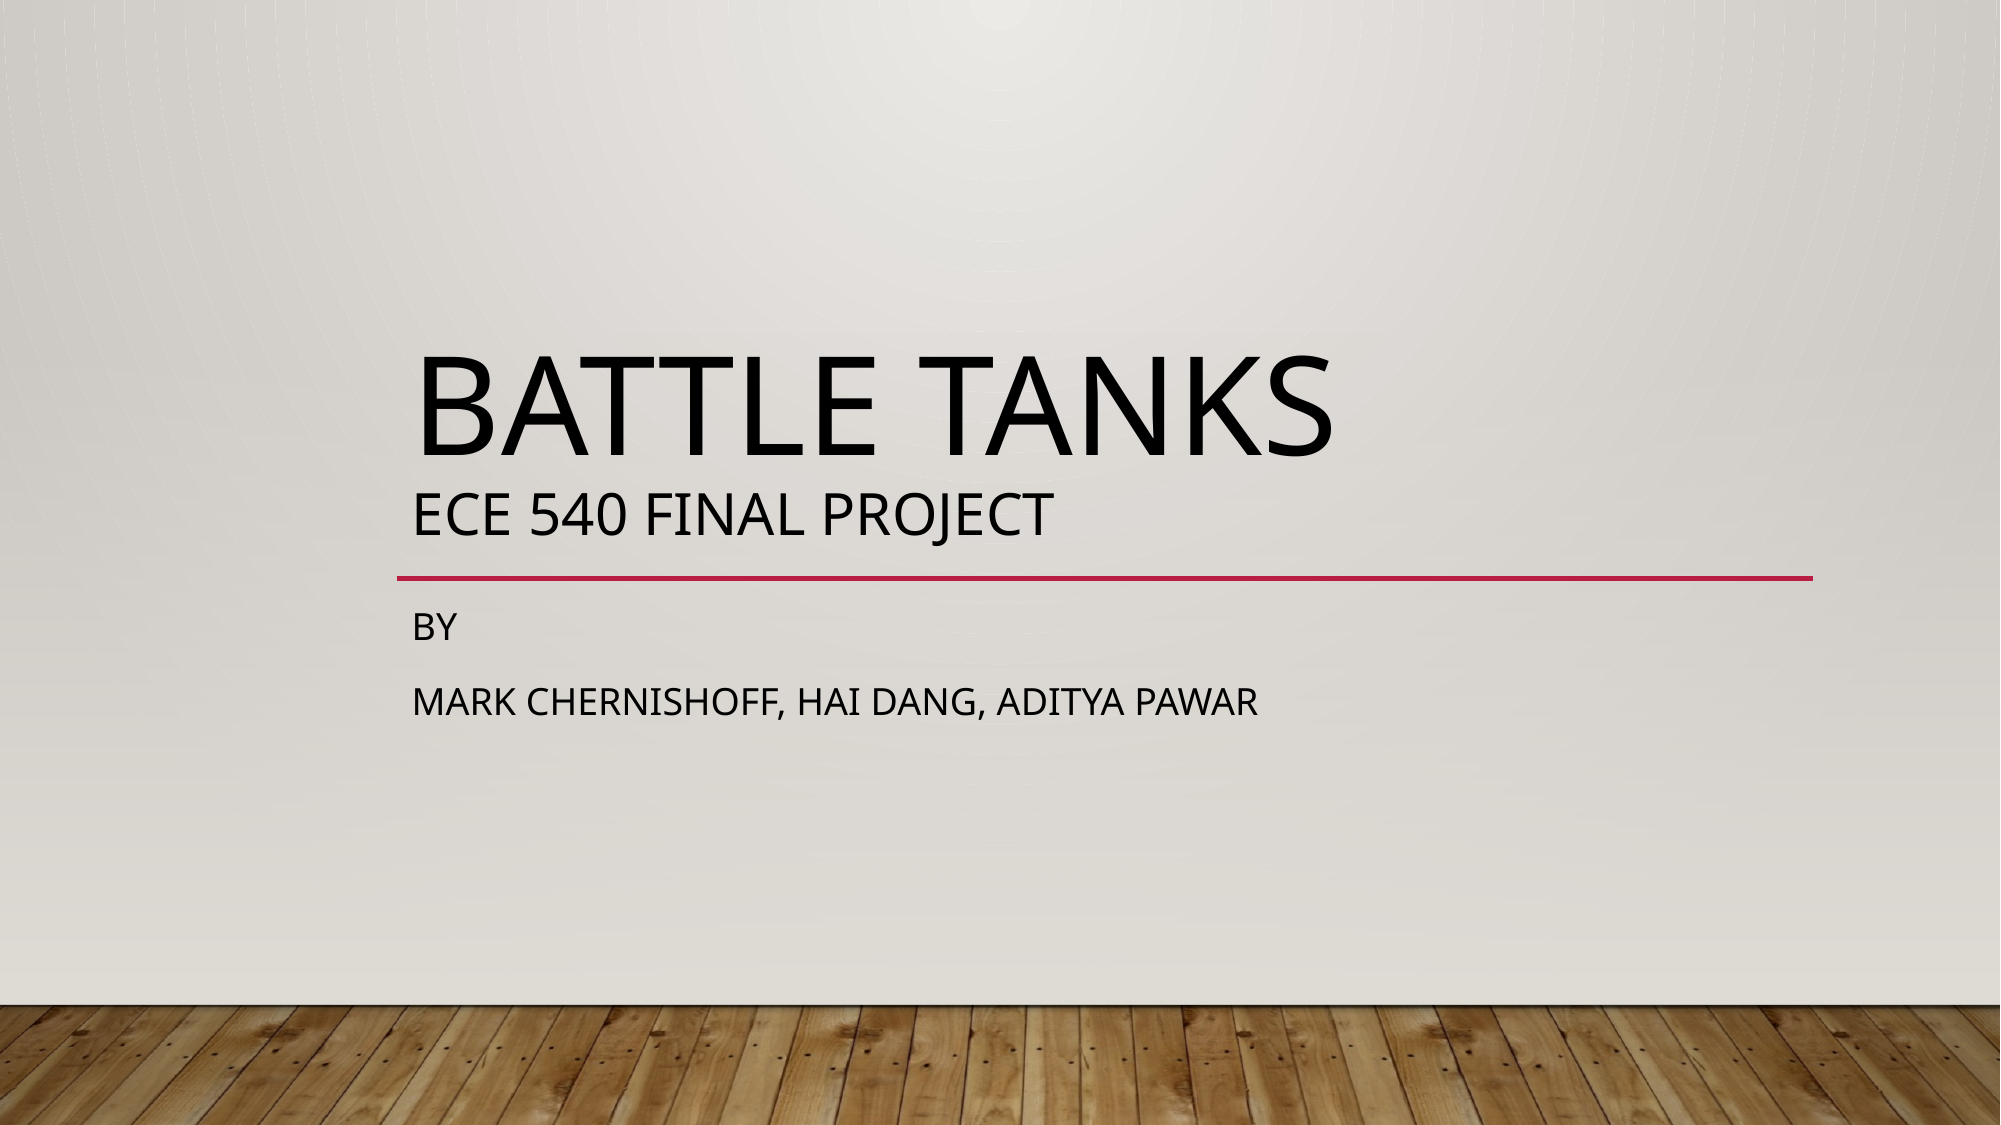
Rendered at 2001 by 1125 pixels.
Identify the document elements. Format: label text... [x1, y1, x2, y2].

title Battle Tanks ECE 540 Final Project [396, 131, 1814, 549]
picture [0, 1005, 2000, 1125]
subtitle By Mark Chernishoff, Hai Dang, Aditya Pawar [396, 579, 1814, 740]
